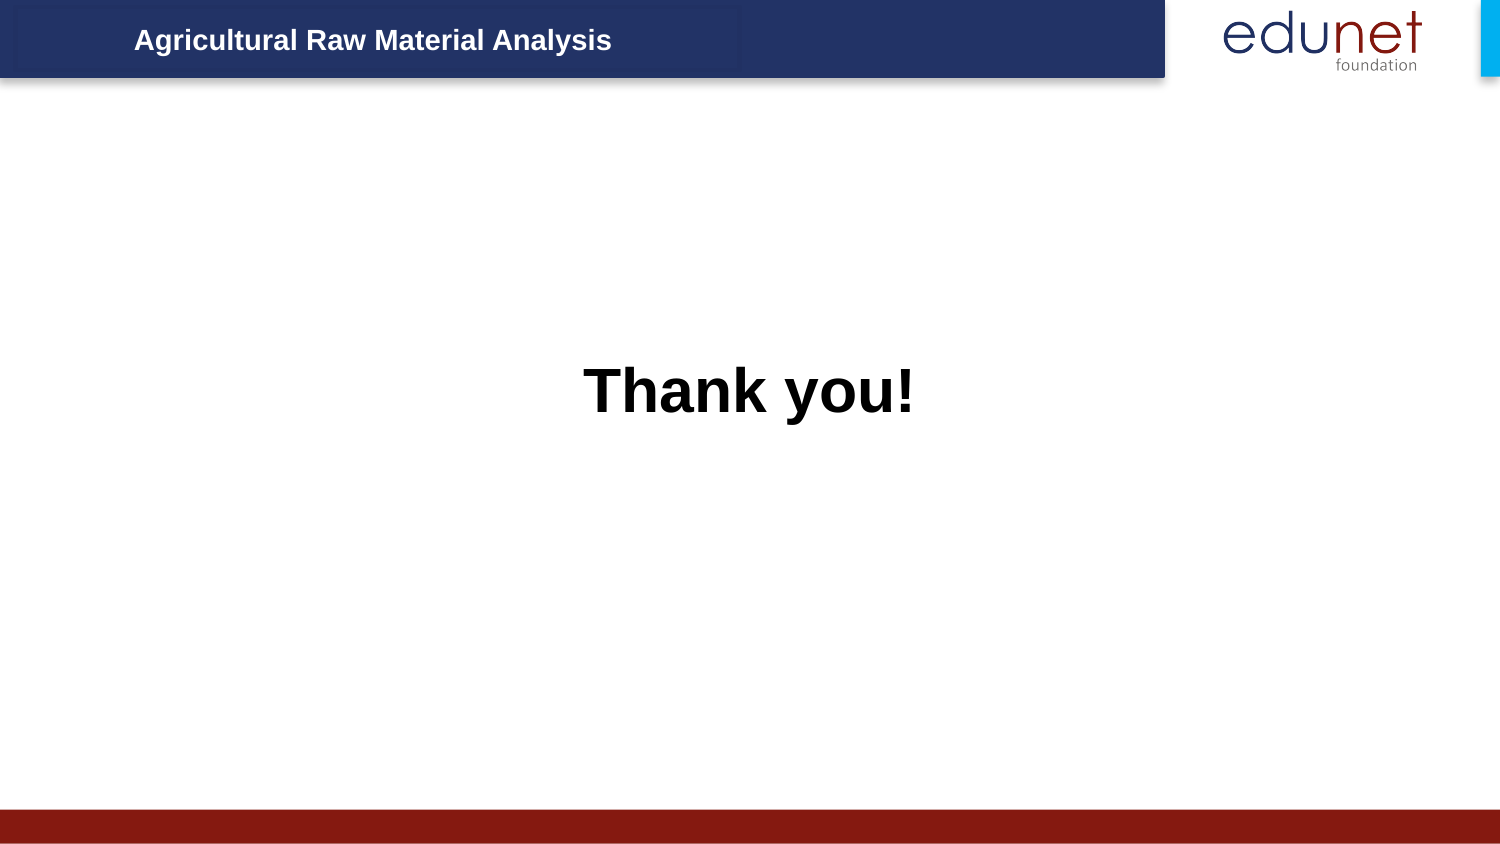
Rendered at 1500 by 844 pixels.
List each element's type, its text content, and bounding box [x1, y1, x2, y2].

text_box Thank you! [518, 334, 982, 422]
text_box Agricultural Raw Material Analysis [13, 5, 742, 72]
picture [1219, 8, 1424, 75]
